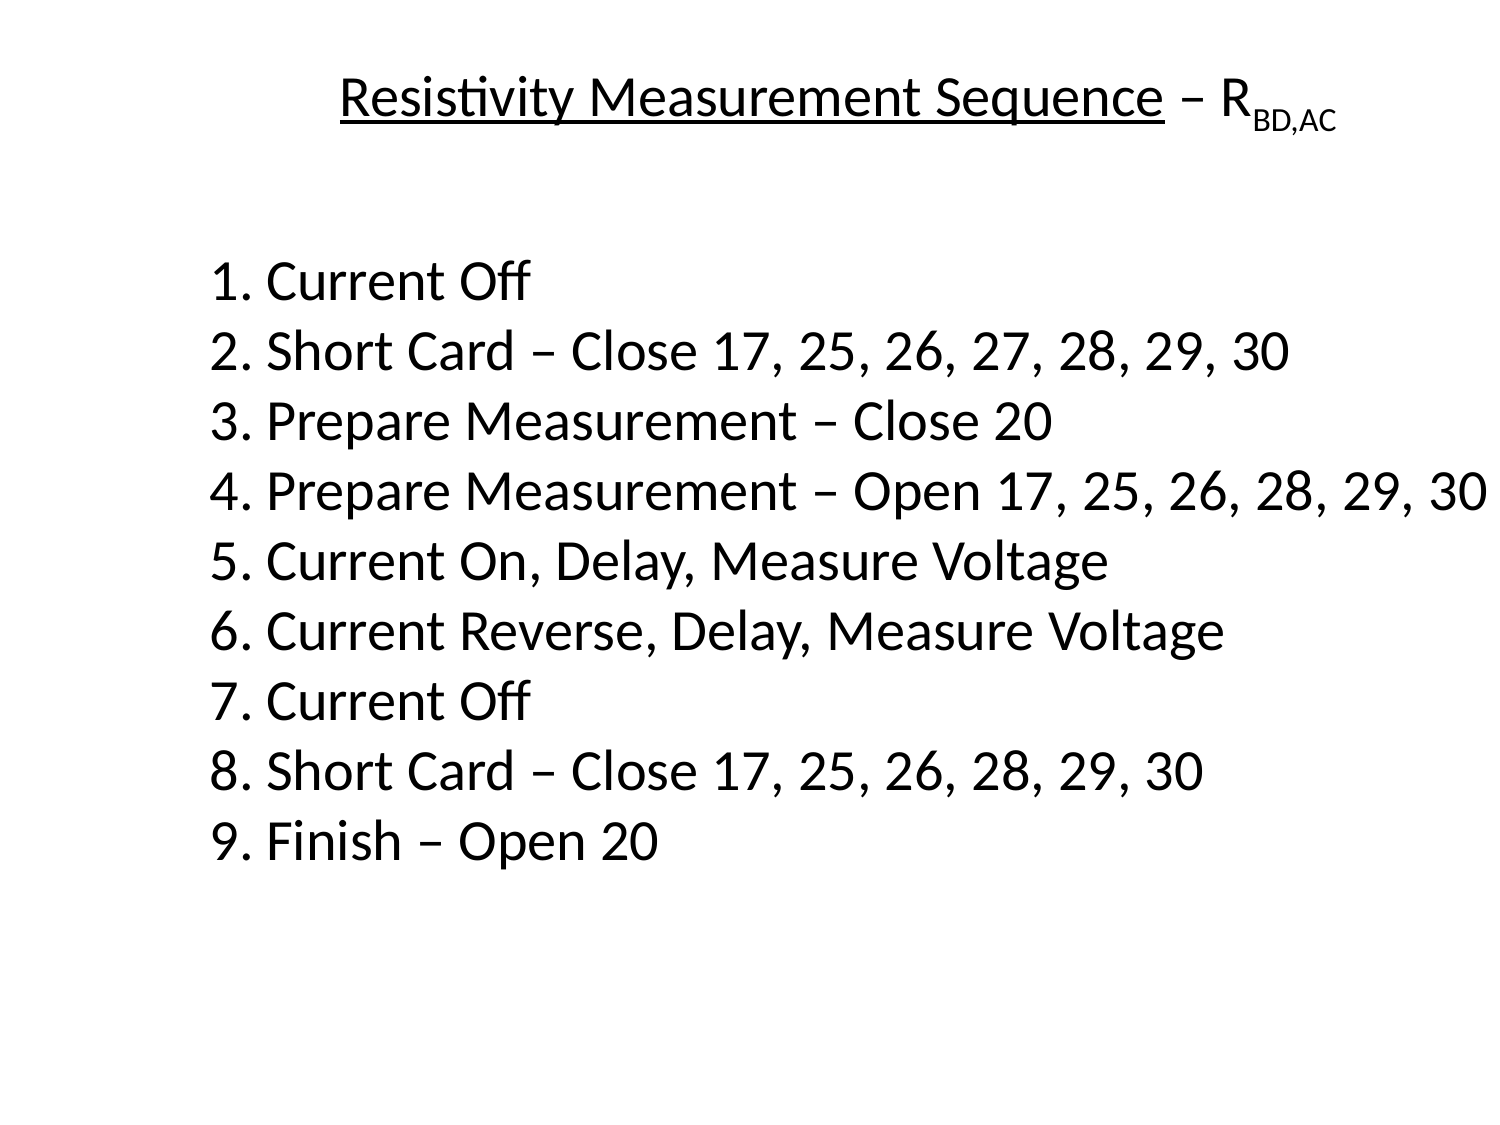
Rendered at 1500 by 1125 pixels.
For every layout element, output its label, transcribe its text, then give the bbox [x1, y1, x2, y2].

text_box Resistivity Measurement Sequence – RBD,AC [324, 50, 1352, 146]
text_box Current Off Short Card – Close 17, 25, 26, 27, 28, 29, 30 Prepare Measurement – Close 20 Prepare Measurement – Open 17, 25, 26, 28, 29, 30 Current On, Delay, Measure Voltage Current Reverse, Delay, Measure Voltage Current Off Short Card – Close 17, 25, 26, 28, 29, 30 Finish – Open 20 [195, 235, 1500, 880]
